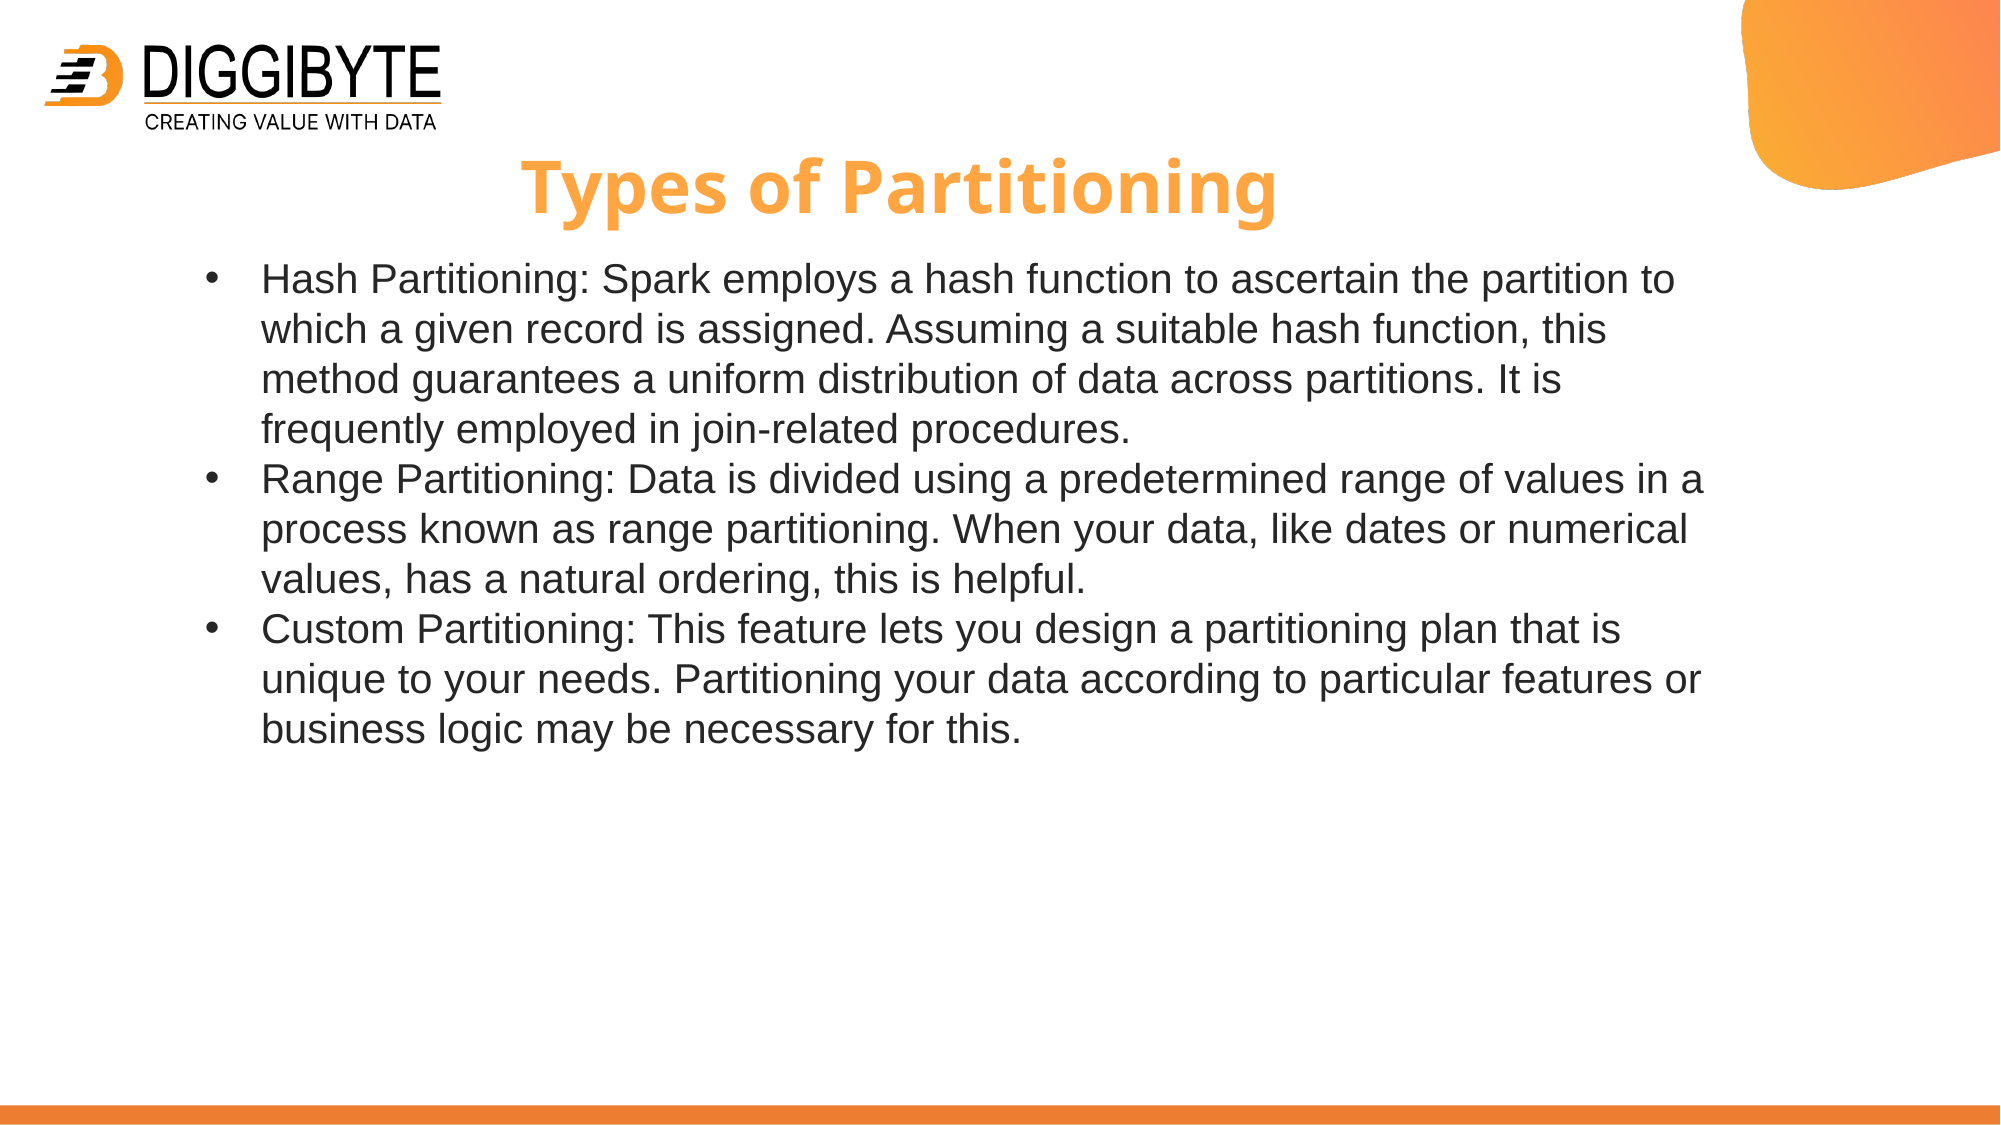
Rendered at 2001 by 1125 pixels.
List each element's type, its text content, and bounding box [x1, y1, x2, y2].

text_box Hash Partitioning: Spark employs a hash function to ascertain the partition to which a given record is assigned. Assuming a suitable hash function, this method guarantees a uniform distribution of data across partitions. It is frequently employed in join-related procedures. Range Partitioning: Data is divided using a predetermined range of values in a process known as range partitioning. When your data, like dates or numerical values, has a natural ordering, this is helpful. Custom Partitioning: This feature lets you design a partitioning plan that is unique to your needs. Partitioning your data according to particular features or business logic may be necessary for this. [189, 244, 1755, 760]
picture [1741, 0, 2000, 190]
text_box Types of Partitioning [98, 133, 1704, 236]
picture [40, 44, 486, 145]
